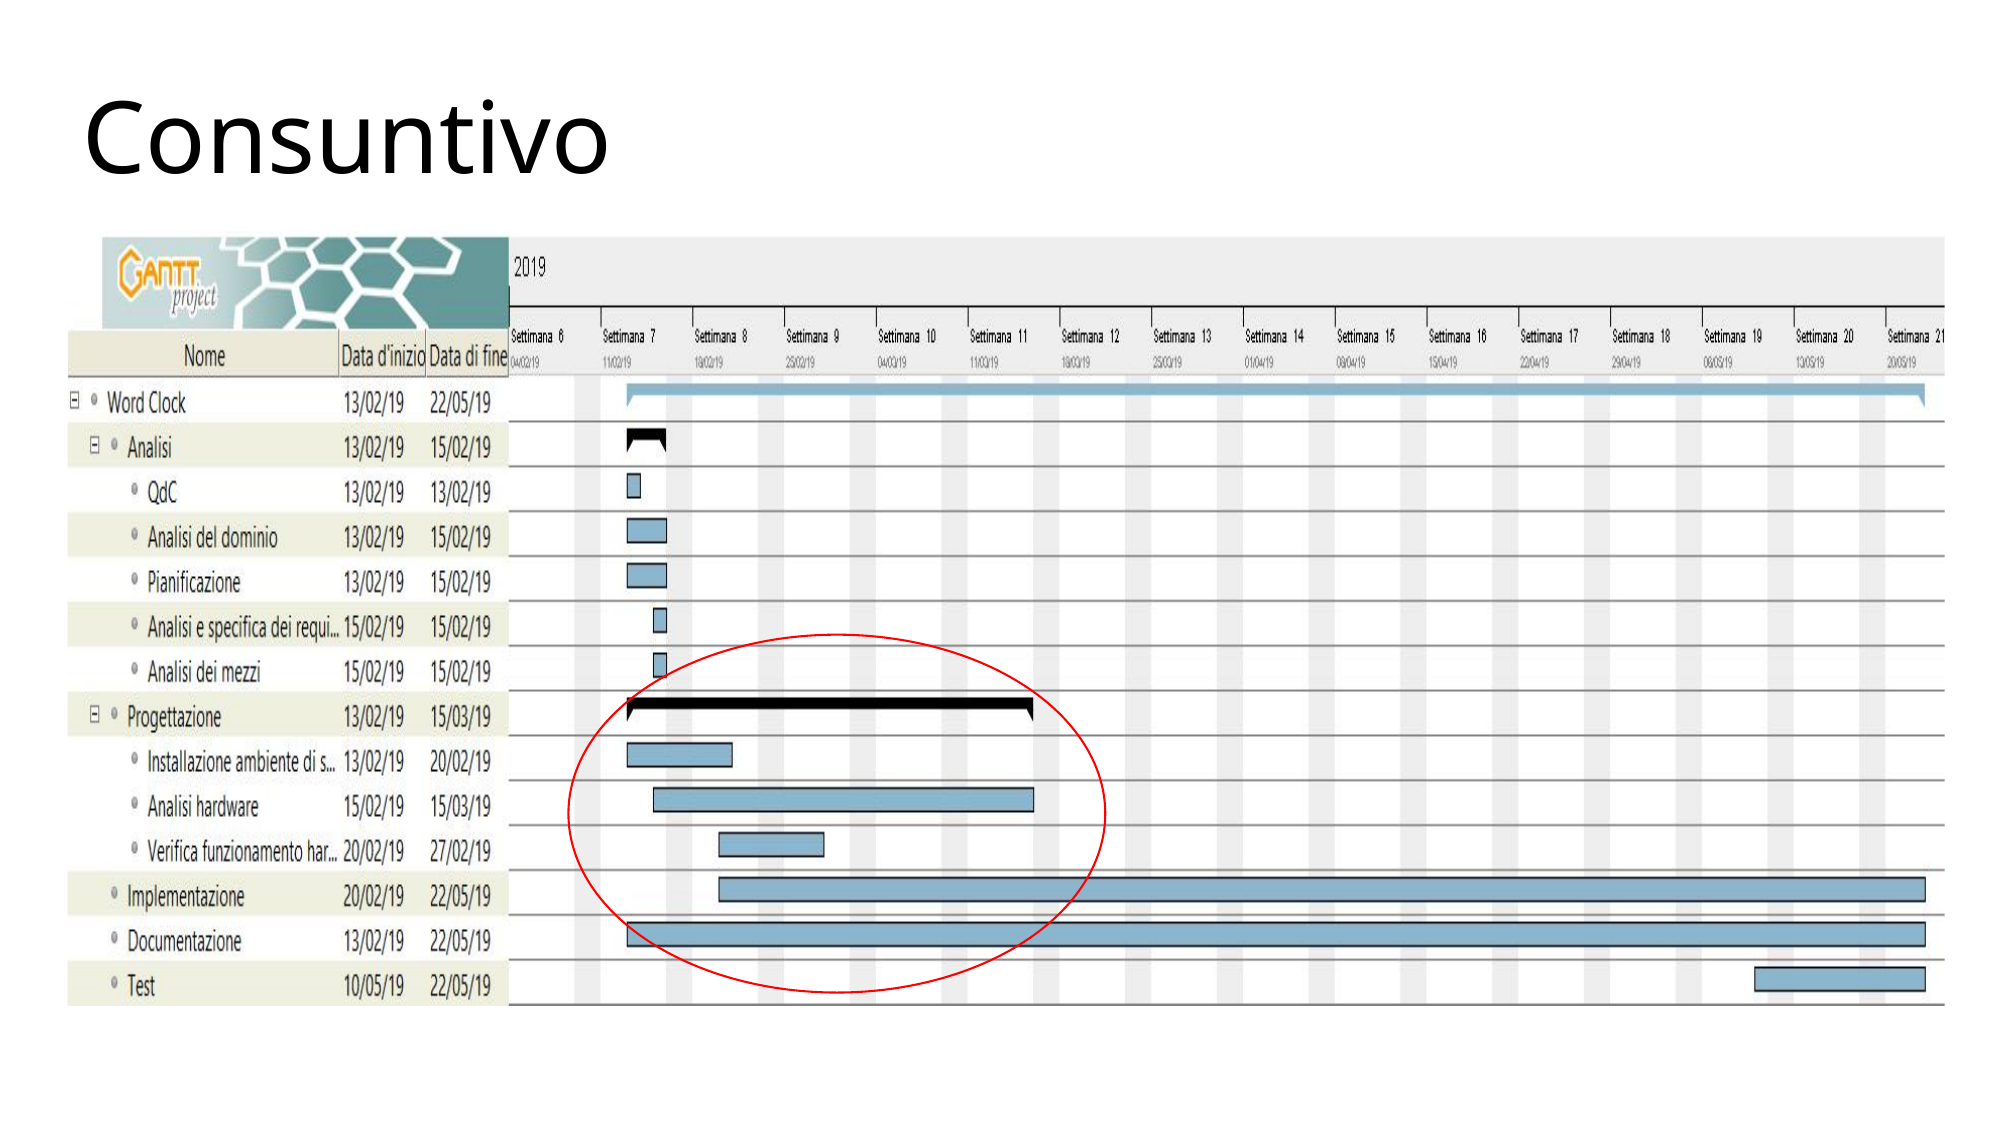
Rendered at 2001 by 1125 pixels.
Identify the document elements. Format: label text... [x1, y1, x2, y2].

text_box Consuntivo [67, 65, 1052, 201]
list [67, 231, 1945, 1006]
